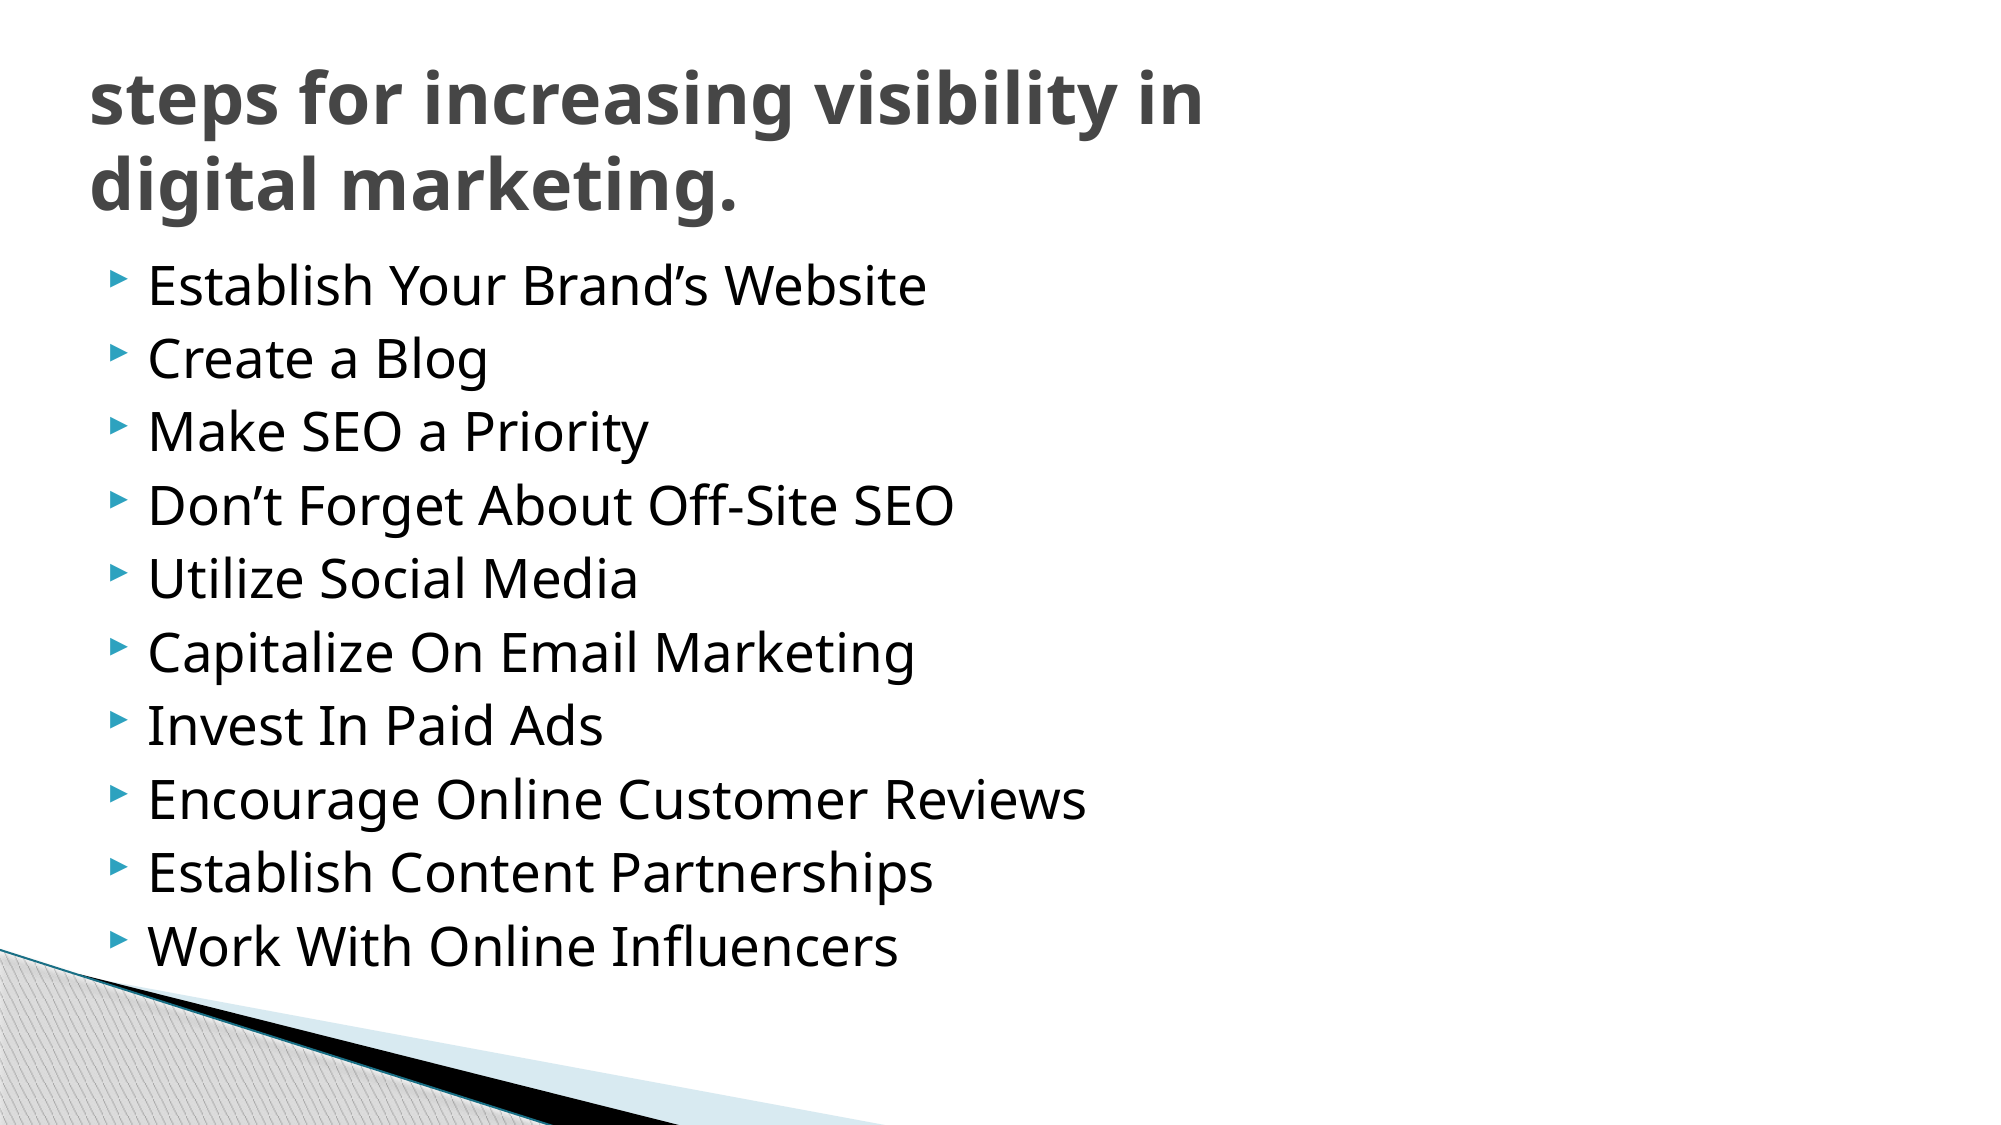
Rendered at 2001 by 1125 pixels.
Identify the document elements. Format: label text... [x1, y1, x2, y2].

title steps for increasing visibility in digital marketing. [75, 45, 1425, 233]
list Establish Your Brand’s Website Create a Blog Make SEO a Priority Don’t Forget About Off-Site SEO Utilize Social Media Capitalize On Email Marketing Invest In Paid Ads Encourage Online Customer Reviews Establish Content Partnerships Work With Online Influencers [75, 243, 1425, 986]
